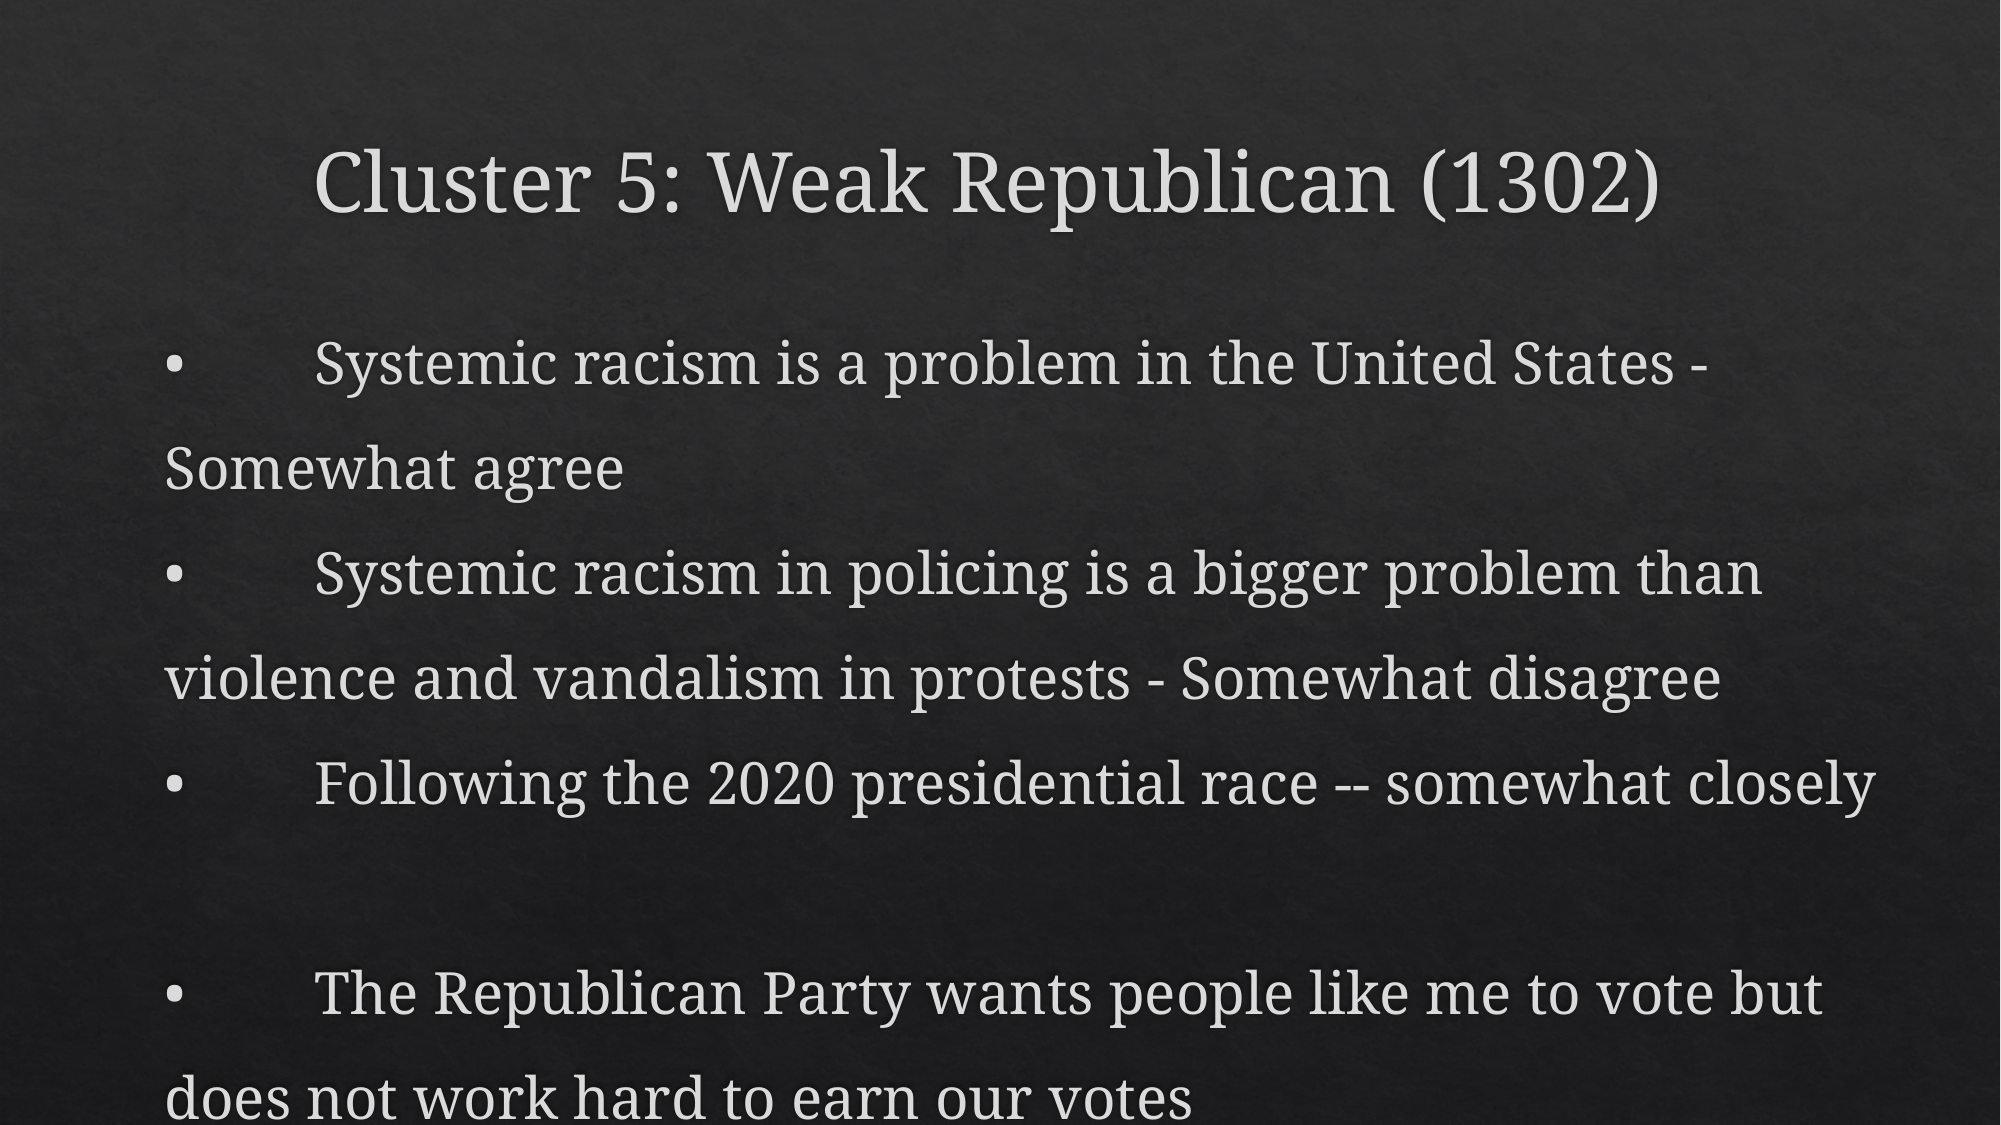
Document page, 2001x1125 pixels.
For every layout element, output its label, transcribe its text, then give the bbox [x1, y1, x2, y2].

list • Systemic racism is a problem in the United States - Somewhat agree • Systemic racism in policing is a bigger problem than violence and vandalism in protests - Somewhat disagree • Following the 2020 presidential race -- somewhat closely • The Republican Party wants people like me to vote but does not work hard to earn our votes • Not very strong Republican • Always vote - 52%, Sporadic - 29% [149, 284, 1904, 1079]
title Cluster 5: Weak Republican (1302) [149, 99, 1849, 260]
